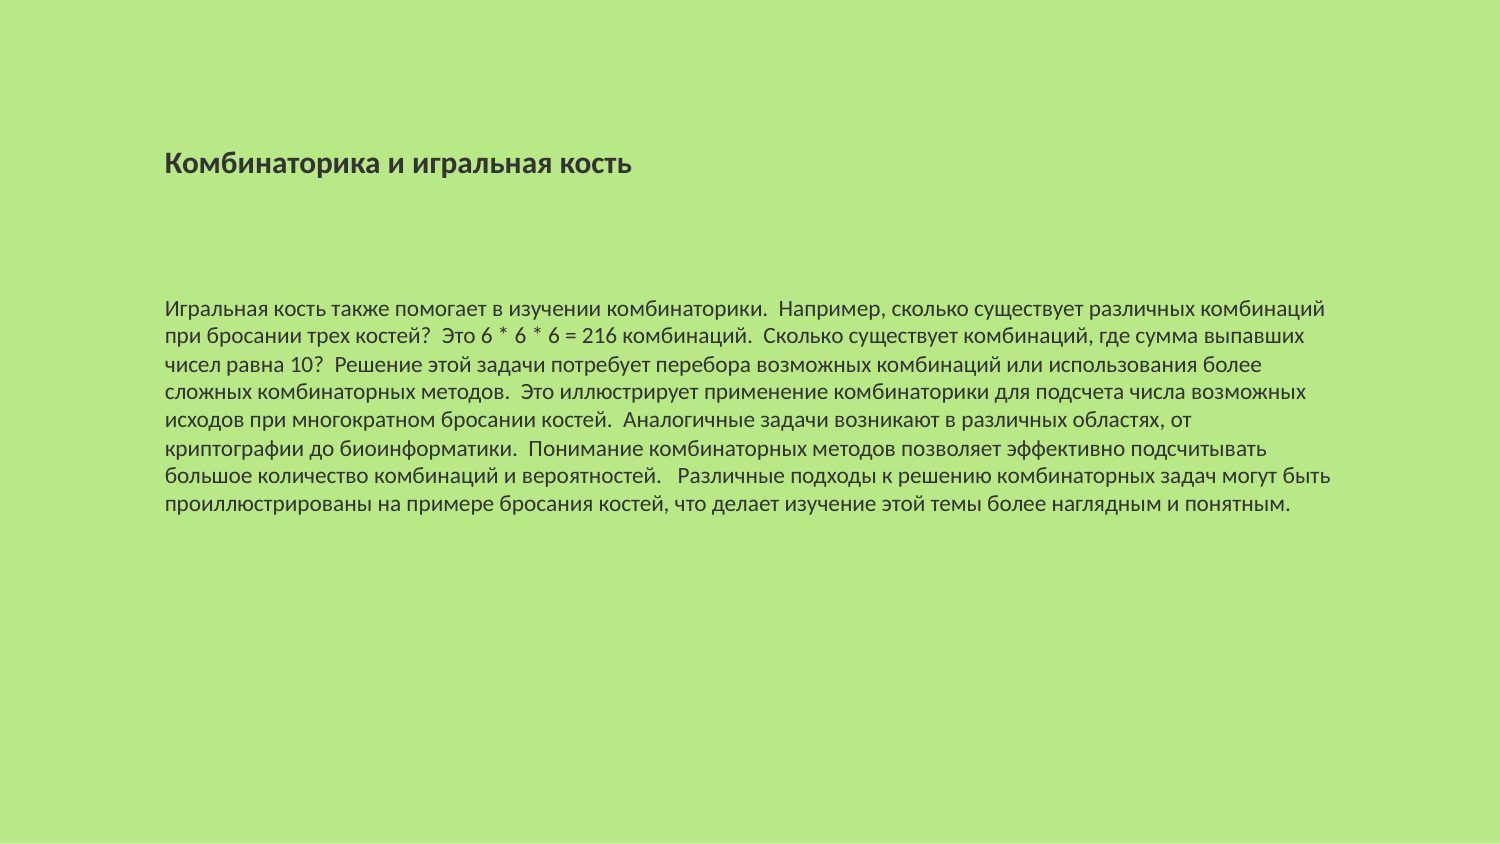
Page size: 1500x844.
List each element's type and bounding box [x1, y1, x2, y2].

text_box [0, 0, 1500, 844]
